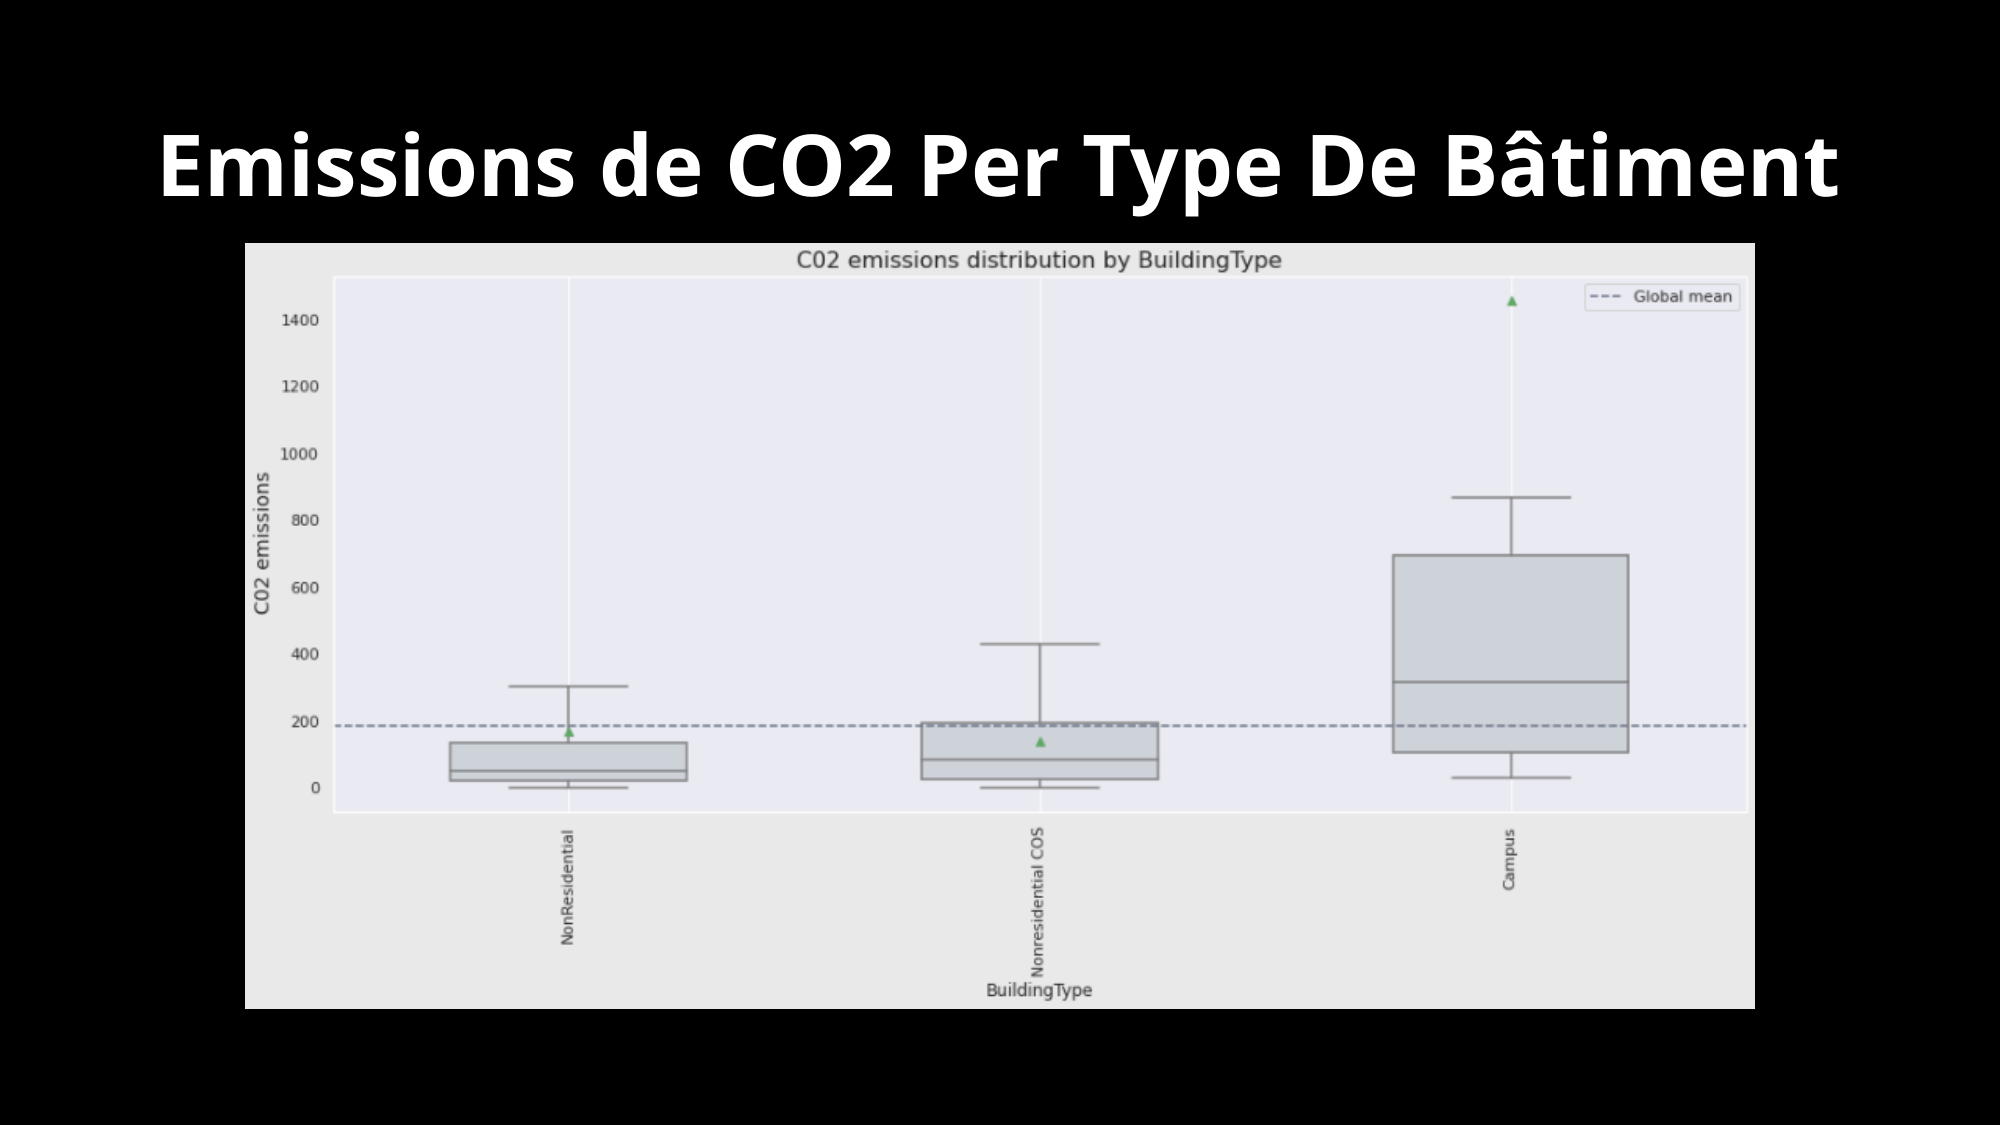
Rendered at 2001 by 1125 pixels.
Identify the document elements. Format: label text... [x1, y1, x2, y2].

title Emissions de CO2 Per Type De Bâtiment [137, 59, 1863, 278]
picture [245, 243, 1755, 1009]
